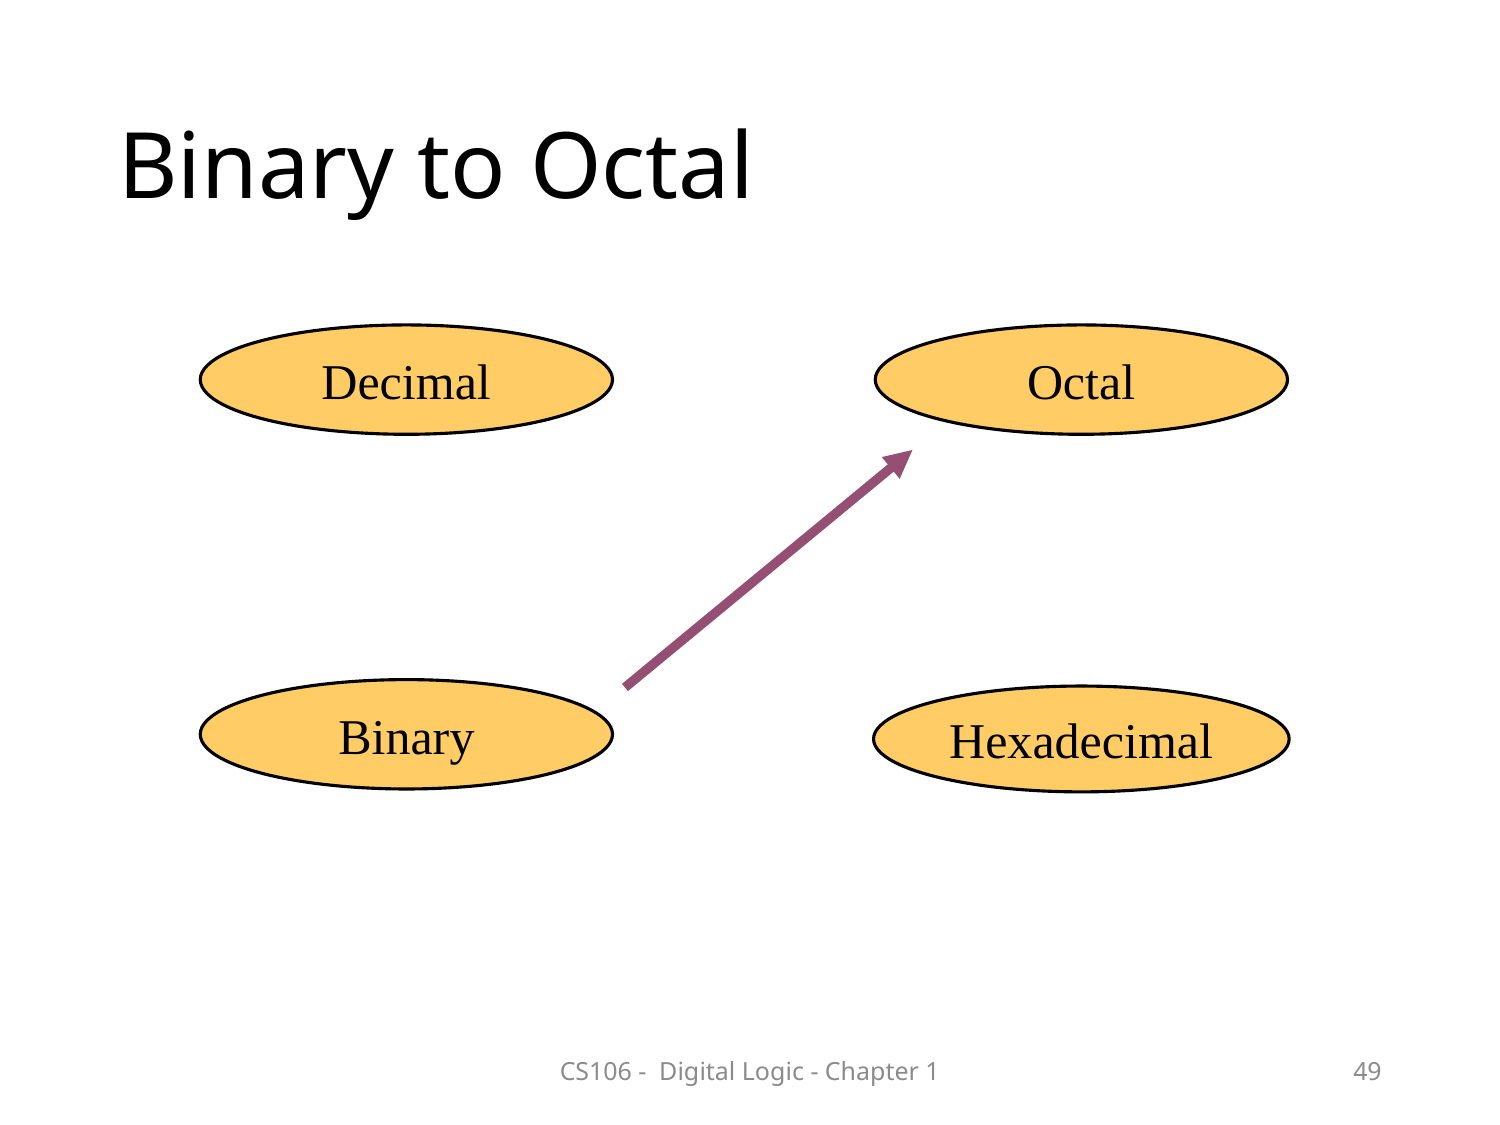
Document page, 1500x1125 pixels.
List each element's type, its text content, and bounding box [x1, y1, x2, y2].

footer CS106 - Digital Logic - Chapter 1 [496, 1042, 1004, 1103]
text_box Hexadecimal [873, 686, 1290, 792]
slide_number 49 [1059, 1042, 1397, 1103]
title Binary to Octal [103, 59, 1397, 278]
text_box Binary [200, 679, 613, 789]
text_box Octal [875, 324, 1288, 435]
text_box Decimal [200, 324, 613, 435]
text_box [624, 450, 913, 688]
